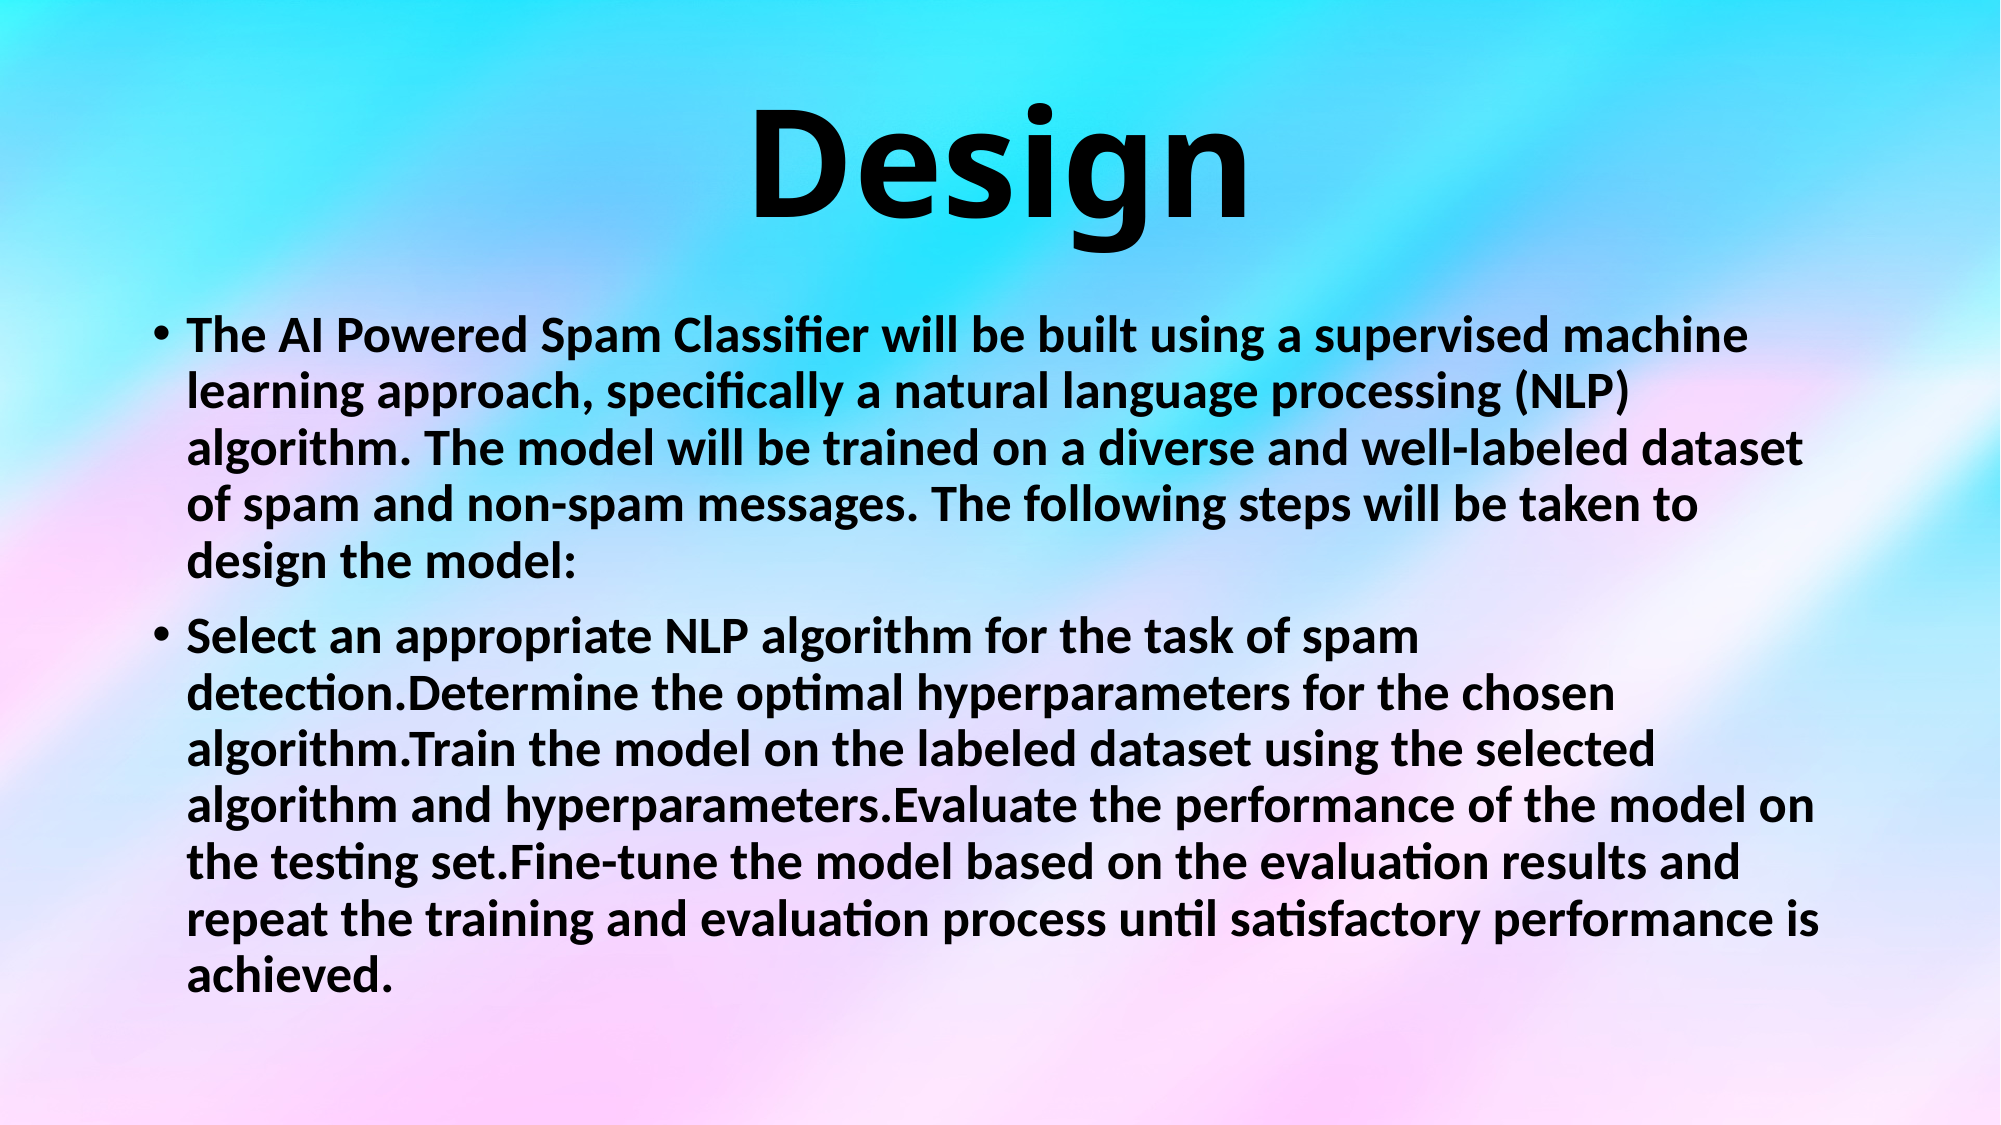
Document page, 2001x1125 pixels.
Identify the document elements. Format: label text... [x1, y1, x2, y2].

title Design [137, 59, 1863, 278]
list The AI Powered Spam Classifier will be built using a supervised machine learning approach, specifically a natural language processing (NLP) algorithm. The model will be trained on a diverse and well-labeled dataset of spam and non-spam messages. The following steps will be taken to design the model: Select an appropriate NLP algorithm for the task of spam detection.Determine the optimal hyperparameters for the chosen algorithm.Train the model on the labeled dataset using the selected algorithm and hyperparameters.Evaluate the performance of the model on the testing set.Fine-tune the model based on the evaluation results and repeat the training and evaluation process until satisfactory performance is achieved. [137, 299, 1863, 1014]
picture [0, 0, 2001, 1125]
